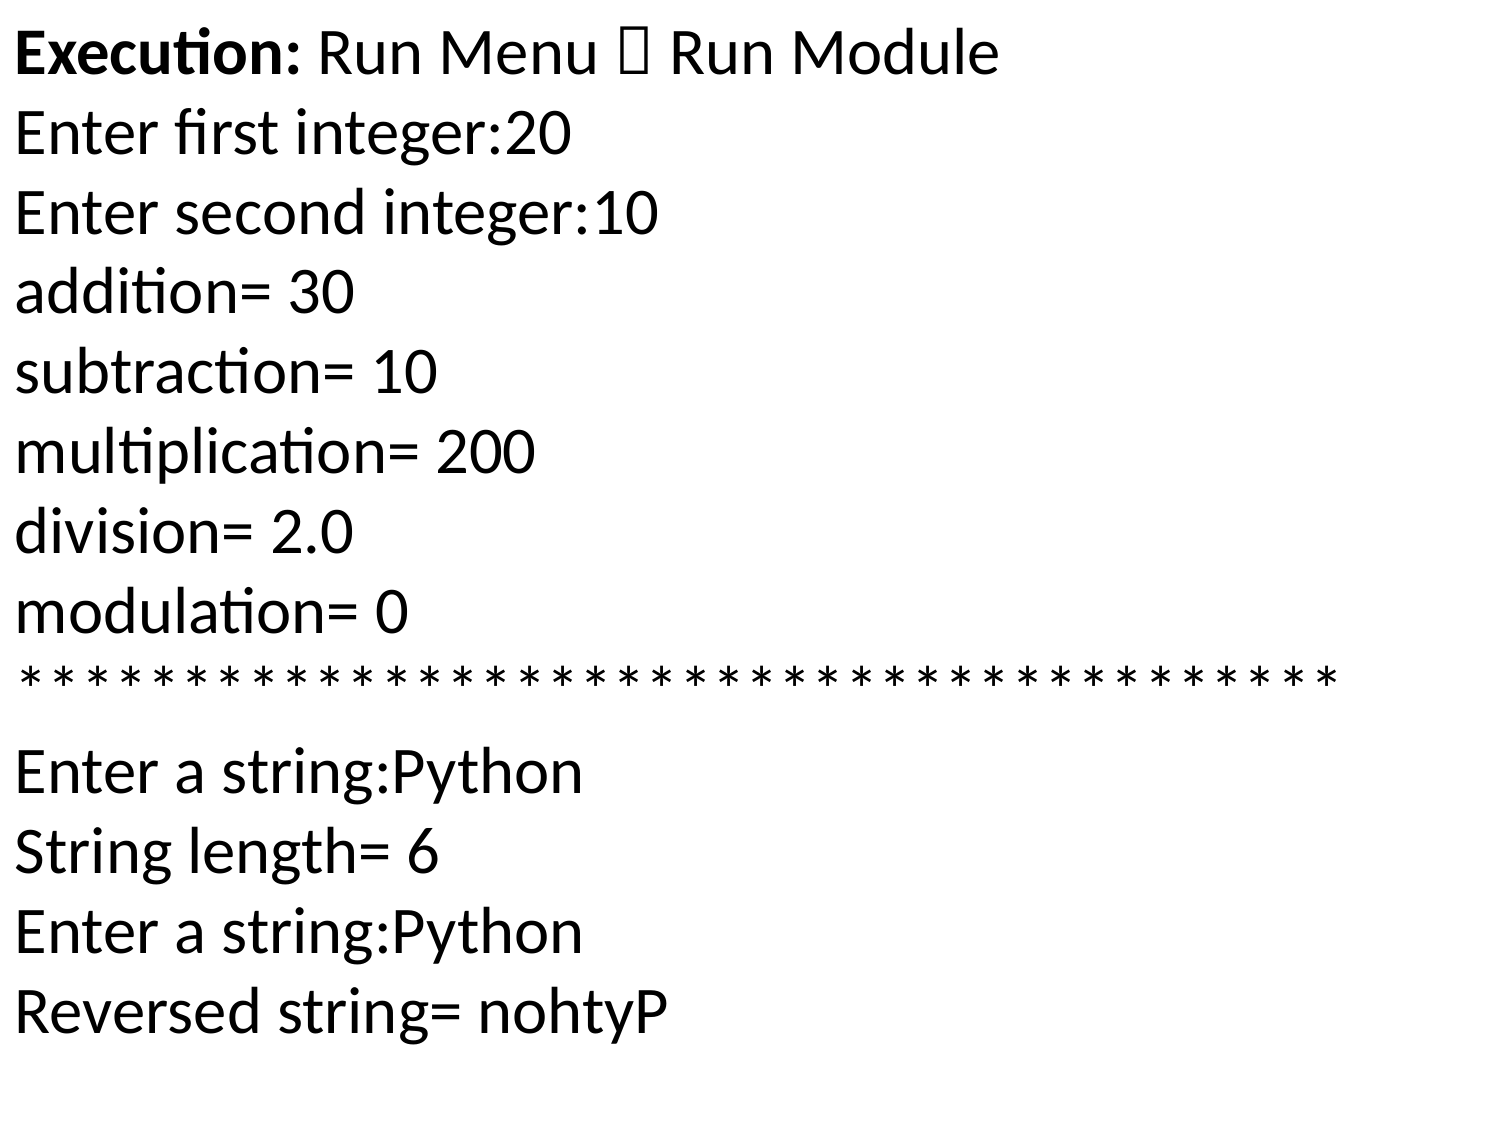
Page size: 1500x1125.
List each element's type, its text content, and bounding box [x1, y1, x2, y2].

text_box Execution: Run Menu  Run Module Enter first integer:20 Enter second integer:10 addition= 30 subtraction= 10 multiplication= 200 division= 2.0 modulation= 0 **************************************** Enter a string:Python String length= 6 Enter a string:Python Reversed string= nohtyP [0, 0, 1500, 1055]
